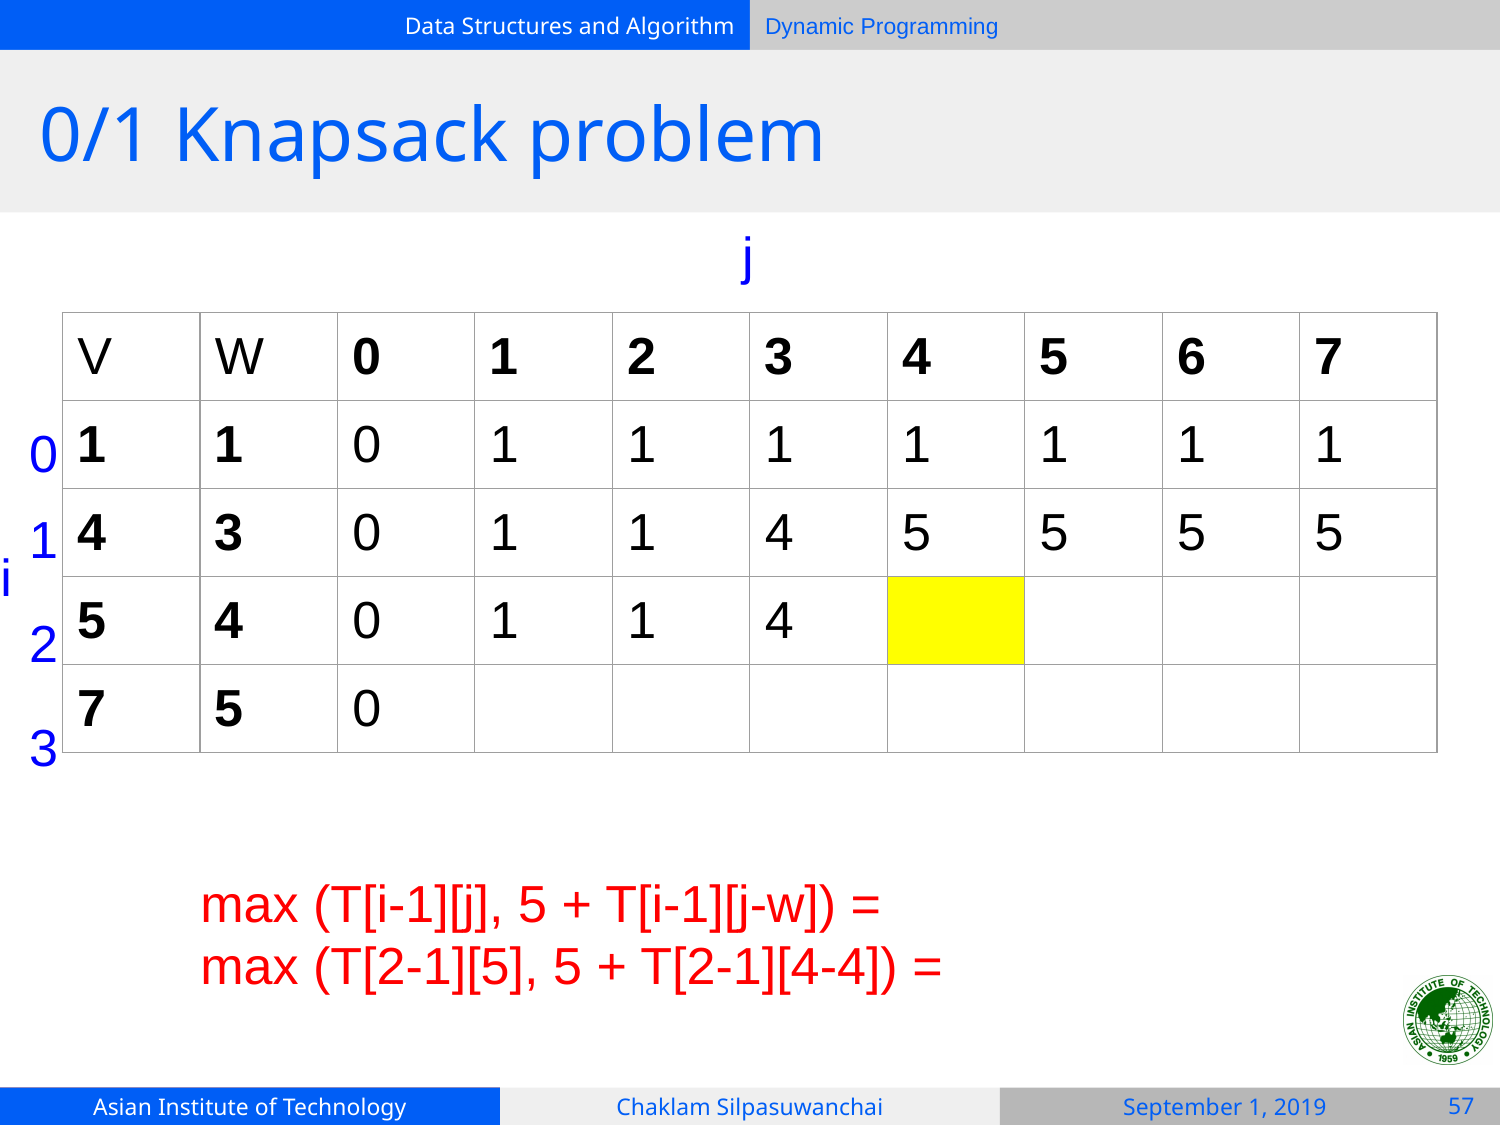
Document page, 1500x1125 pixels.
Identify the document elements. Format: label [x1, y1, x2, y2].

table_header [338, 313, 474, 400]
table_cell [201, 665, 337, 752]
table_cell [1300, 489, 1436, 576]
table_cell [1163, 577, 1299, 664]
table_cell [1025, 665, 1162, 752]
table_cell [63, 489, 199, 576]
table_cell [338, 489, 474, 576]
table_cell [1163, 489, 1299, 576]
table_cell [338, 577, 474, 664]
table_cell [475, 665, 612, 752]
table_cell [888, 489, 1024, 576]
table_cell [750, 665, 887, 752]
table_cell [1300, 577, 1436, 664]
table_header [201, 313, 337, 400]
table_cell [613, 401, 749, 488]
table_cell [613, 577, 749, 664]
table_cell [201, 577, 337, 664]
table_cell [1025, 489, 1162, 576]
table_cell [613, 489, 749, 576]
text_box [171, 792, 1375, 1073]
table_cell [1025, 577, 1162, 664]
text_box [12, 405, 75, 472]
text_box [12, 699, 75, 766]
picture [1403, 975, 1493, 1065]
table_cell [475, 401, 612, 488]
table_cell [888, 665, 1024, 752]
table_cell [63, 665, 199, 752]
table_header [1163, 313, 1299, 400]
table_header [475, 313, 612, 400]
table_cell [613, 665, 749, 752]
table_cell [888, 577, 1024, 664]
table_header [63, 313, 199, 400]
table_cell [338, 665, 474, 752]
table_cell [1300, 401, 1436, 488]
table_cell [1025, 401, 1162, 488]
table_cell [201, 401, 337, 488]
table_cell [475, 577, 612, 664]
table_header [1300, 313, 1436, 400]
table_cell [1163, 401, 1299, 488]
table_cell [201, 489, 337, 576]
table_cell [475, 489, 612, 576]
slide_number [1422, 1088, 1500, 1125]
table_header [750, 313, 887, 400]
table_cell [750, 489, 887, 576]
table_cell [750, 401, 887, 488]
table_cell [63, 401, 199, 488]
table_cell [750, 577, 887, 664]
table_header [888, 313, 1024, 400]
table_cell [1300, 665, 1436, 752]
text_box [0, 491, 75, 662]
table_cell [63, 577, 199, 664]
table_header [1025, 313, 1162, 400]
table_cell [1163, 665, 1299, 752]
table_header [613, 313, 749, 400]
title [24, 50, 1475, 213]
table_cell [338, 401, 474, 488]
table_cell [888, 401, 1024, 488]
text_box [695, 206, 800, 274]
